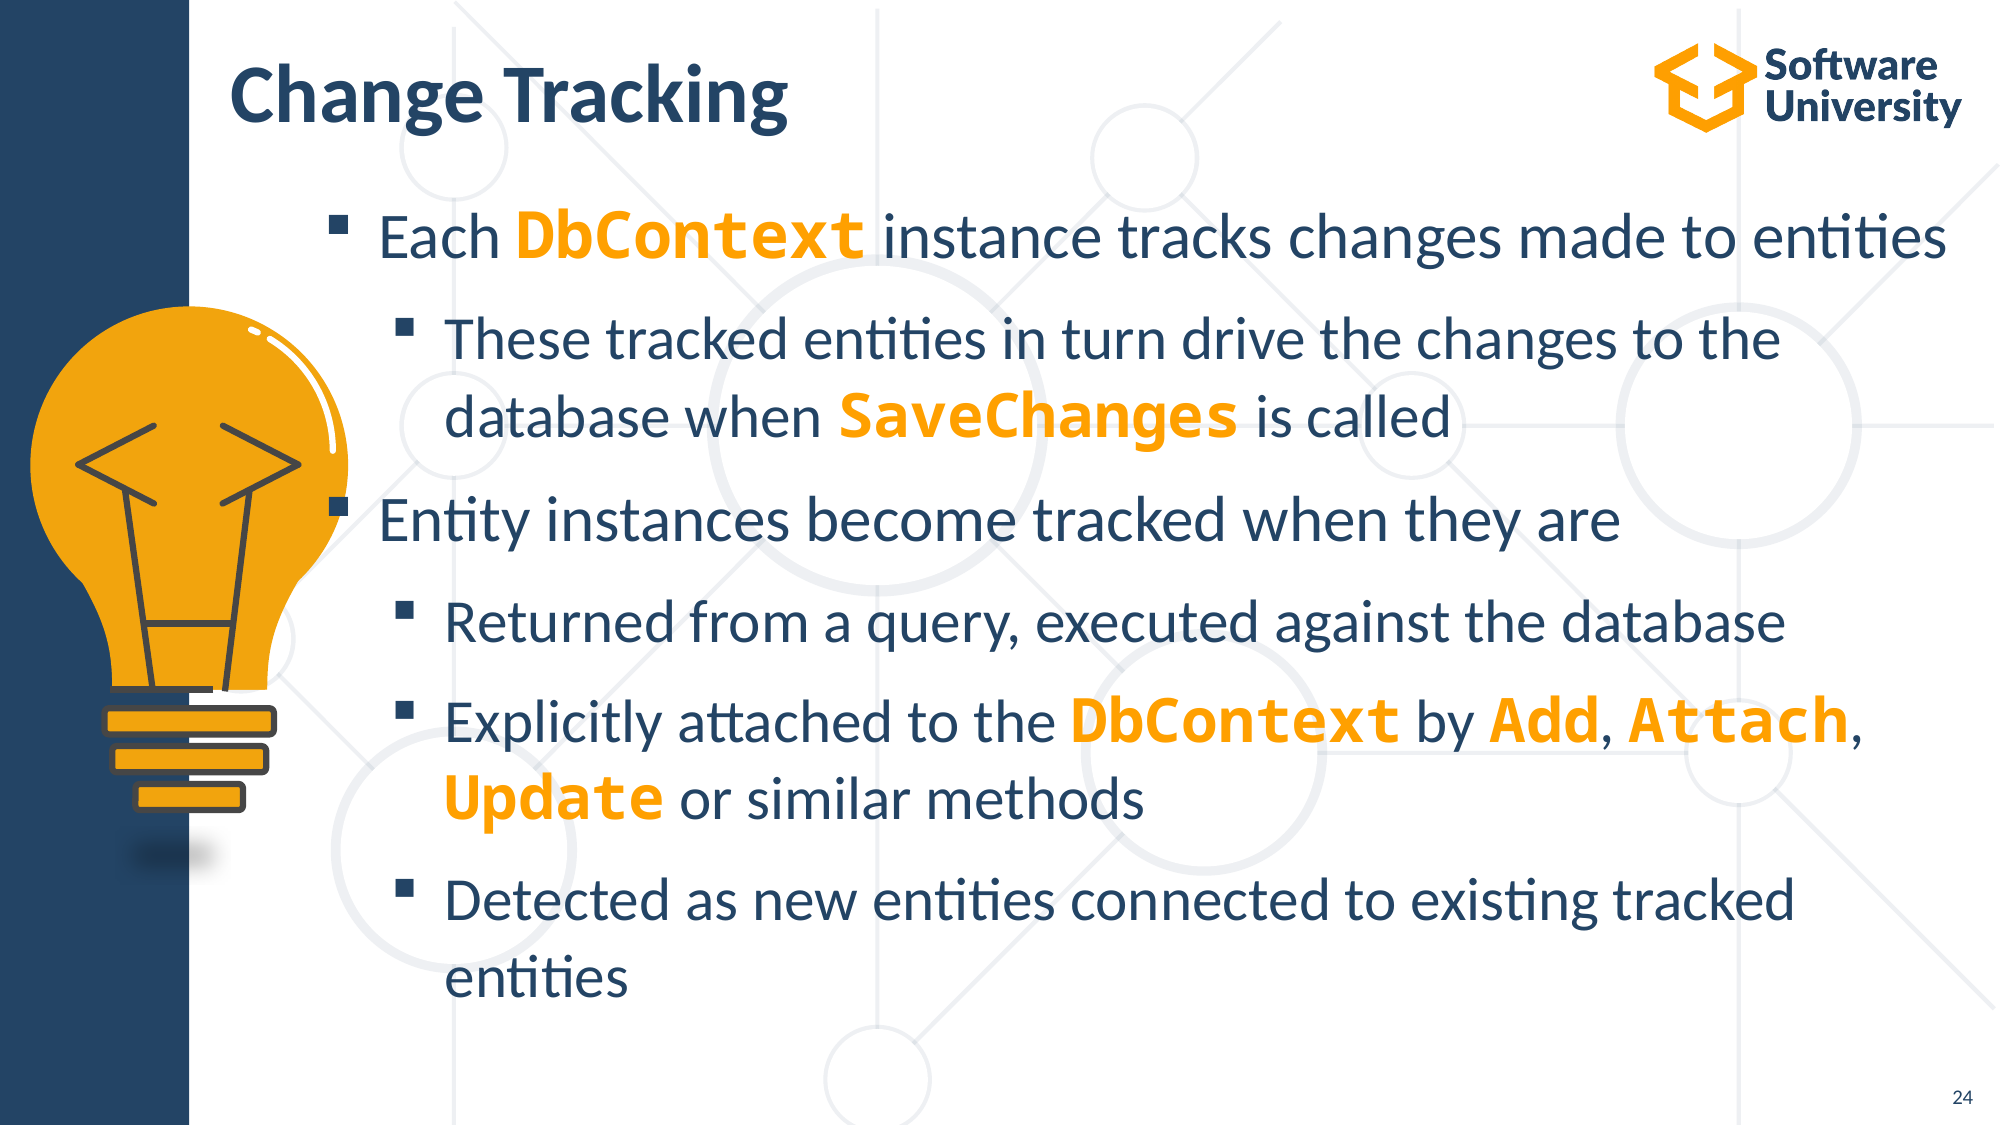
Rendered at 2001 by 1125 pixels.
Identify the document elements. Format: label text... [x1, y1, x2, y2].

title Change Tracking [212, 16, 1628, 162]
picture [1641, 31, 1973, 145]
text_box 24 [1927, 1067, 1989, 1117]
list Each DbContext instance tracks changes made to entities These tracked entities in turn drive the changes to the database when SaveChanges is called Entity instances become tracked when they are Returned from a query, executed against the database Explicitly attached to the DbContext by Add, Attach, Update or similar methods Detected as new entities connected to existing tracked entities [306, 183, 1968, 1102]
